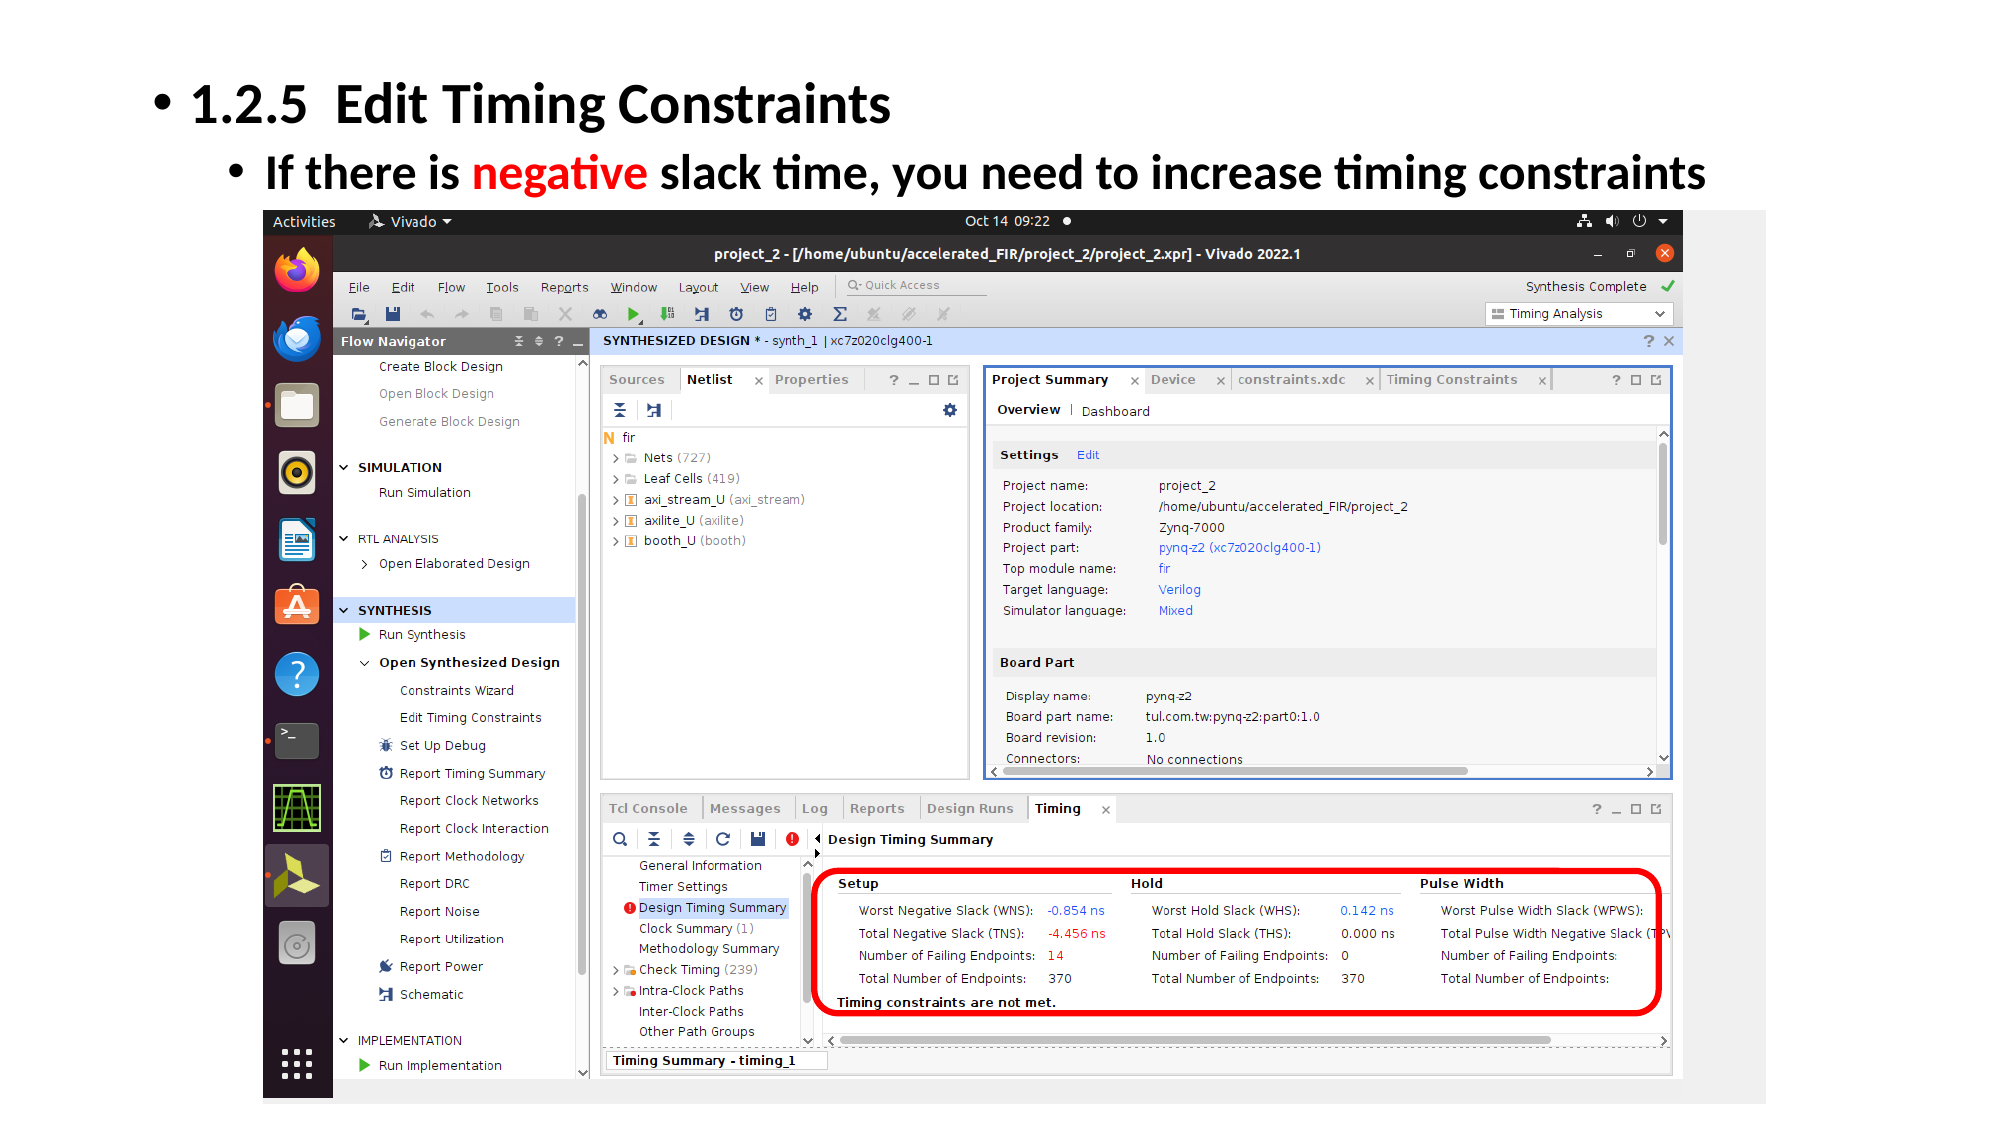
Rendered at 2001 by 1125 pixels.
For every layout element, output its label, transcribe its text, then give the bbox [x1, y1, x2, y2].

picture [263, 210, 1766, 1104]
list 1.2.5 Edit Timing Constraints If there is negative slack time, you need to increase timing constraints [137, 65, 1863, 1014]
